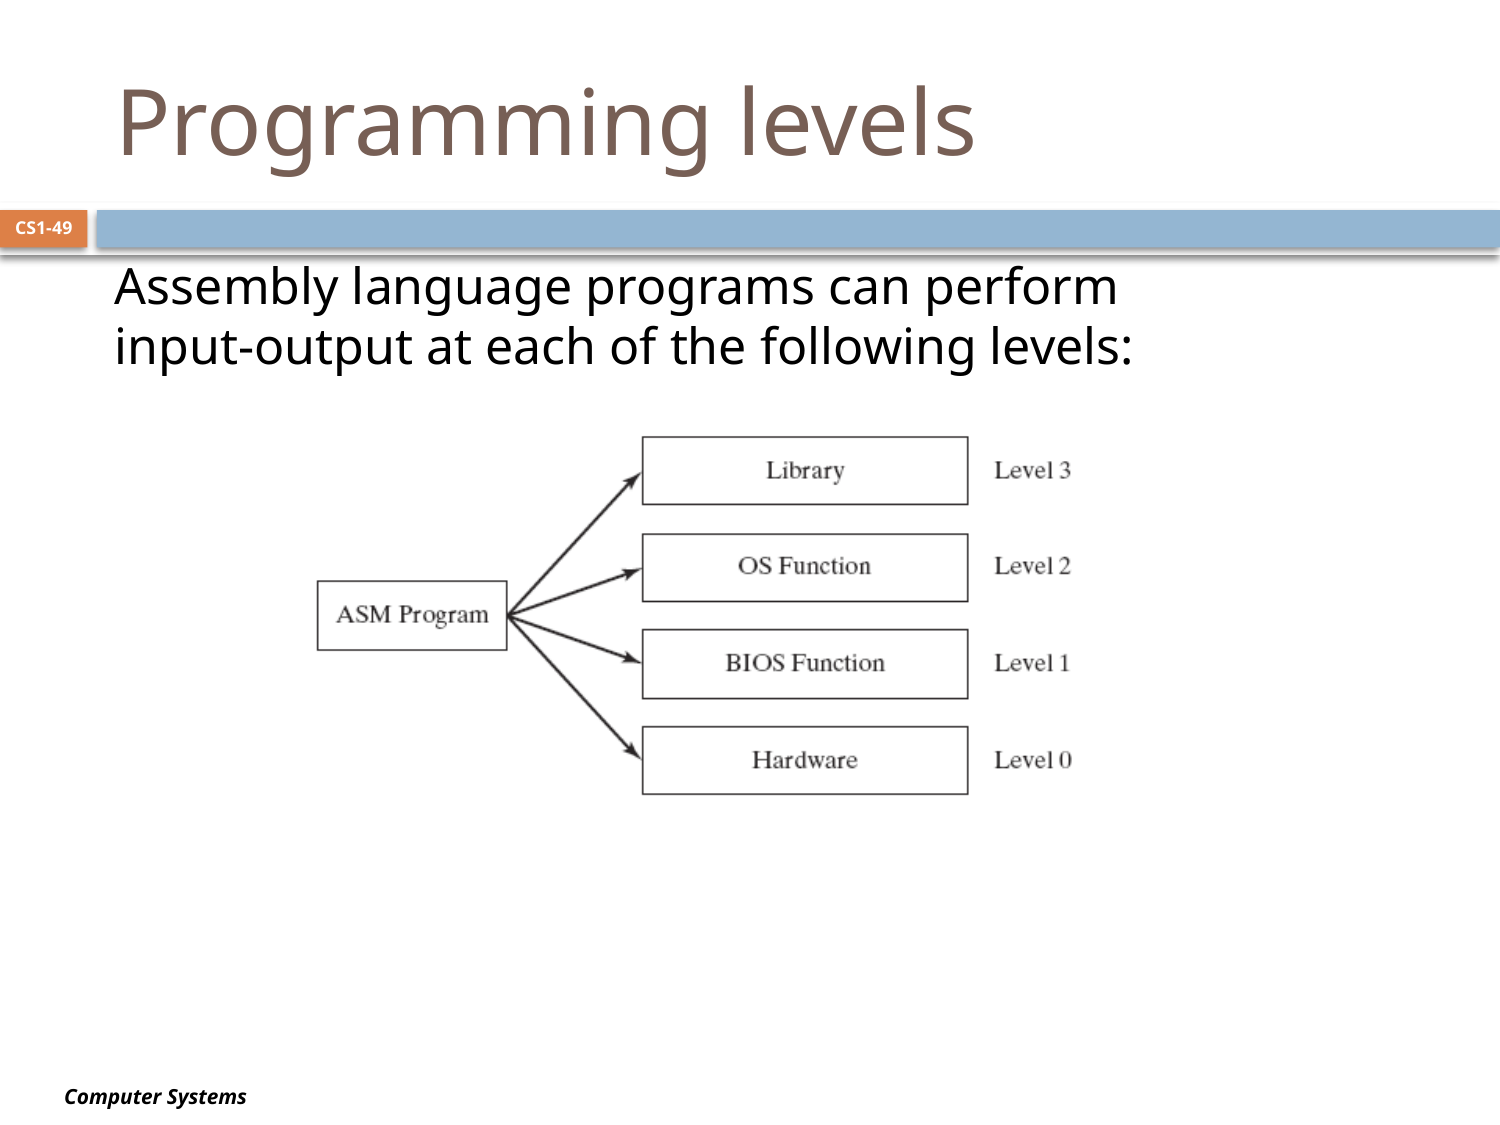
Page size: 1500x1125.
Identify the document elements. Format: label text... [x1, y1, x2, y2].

picture [274, 424, 1098, 815]
slide_number CS1-49 [0, 208, 88, 249]
text_box Assembly language programs can perform input-output at each of the following levels: [100, 231, 1150, 397]
title Programming levels [100, 37, 1438, 200]
